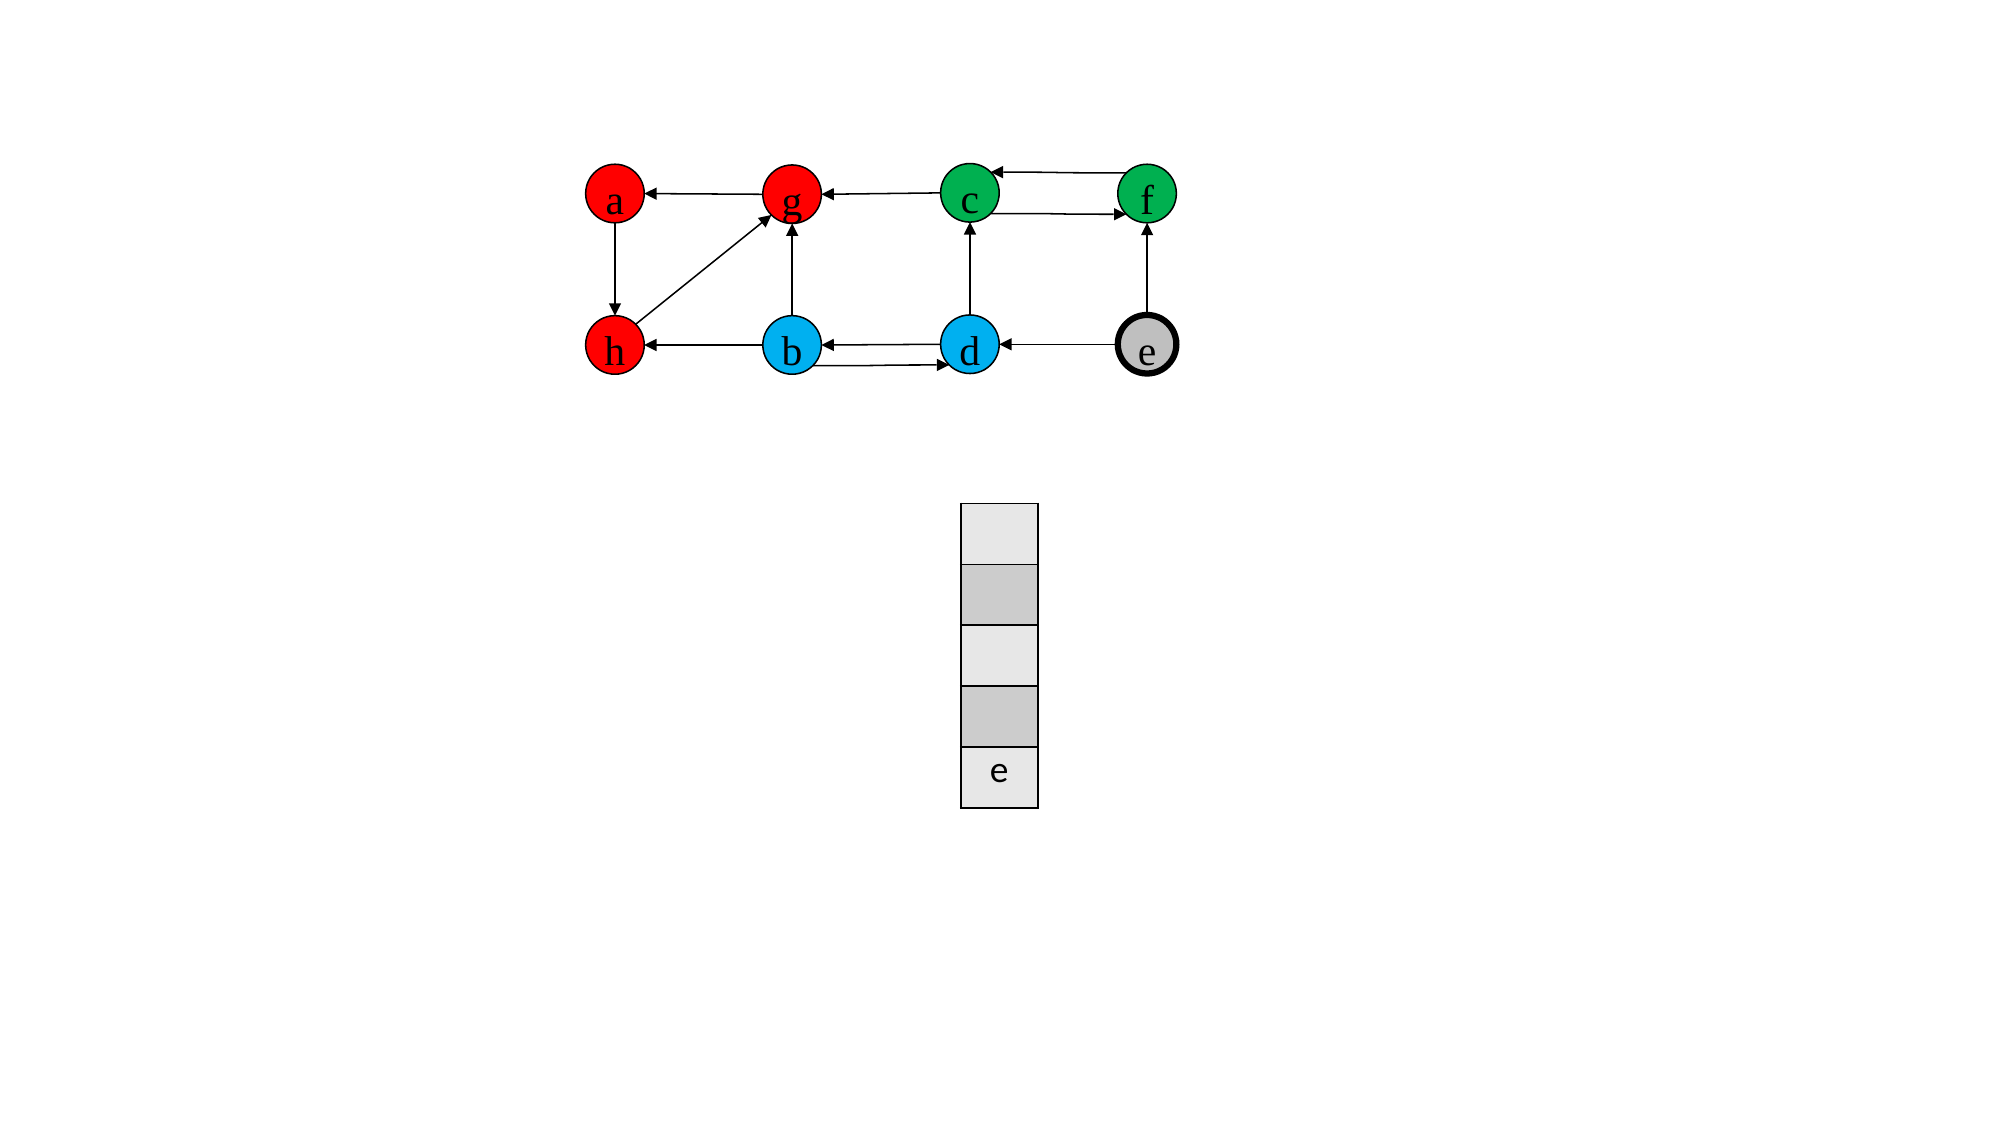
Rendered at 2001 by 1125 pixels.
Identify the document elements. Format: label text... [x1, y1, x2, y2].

text_box f [1117, 164, 1177, 223]
table_header [962, 504, 1037, 564]
table_cell [962, 687, 1037, 746]
text_box g [762, 164, 822, 224]
text_box c [940, 163, 1000, 223]
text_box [635, 214, 772, 325]
text_box a [585, 164, 645, 223]
text_box b [762, 315, 822, 375]
text_box e [1117, 315, 1177, 374]
text_box d [940, 315, 1000, 374]
table_cell e [962, 748, 1037, 807]
table_cell [962, 626, 1037, 685]
text_box h [585, 315, 645, 375]
table_cell [962, 565, 1037, 624]
